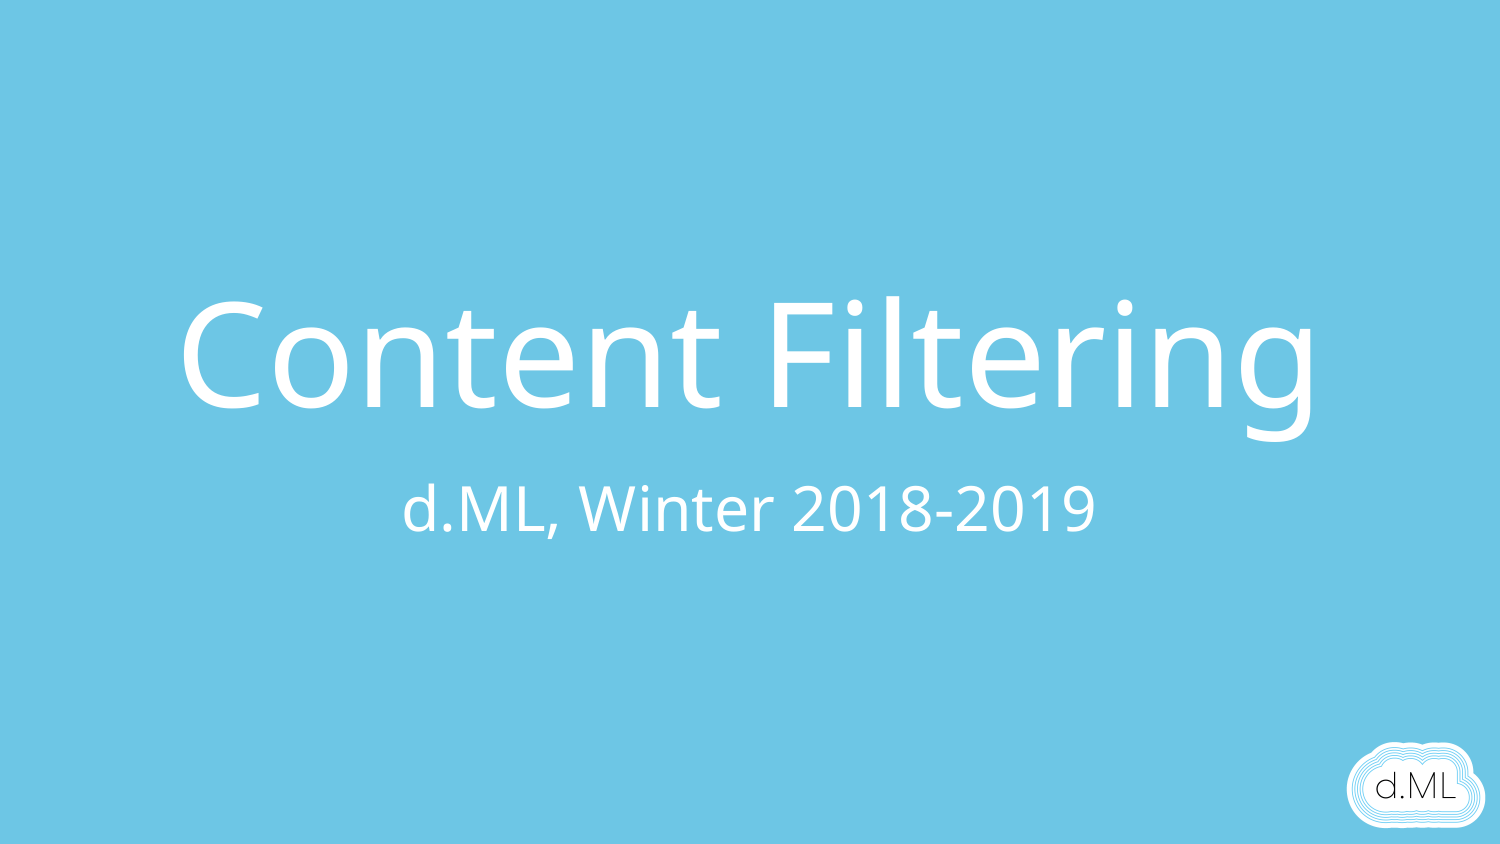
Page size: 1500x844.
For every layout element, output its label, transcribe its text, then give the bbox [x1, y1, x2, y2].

text_box Content Filtering [74, 246, 1426, 390]
picture [1341, 740, 1491, 830]
text_box d.ML, Winter 2018-2019 [74, 453, 1426, 597]
